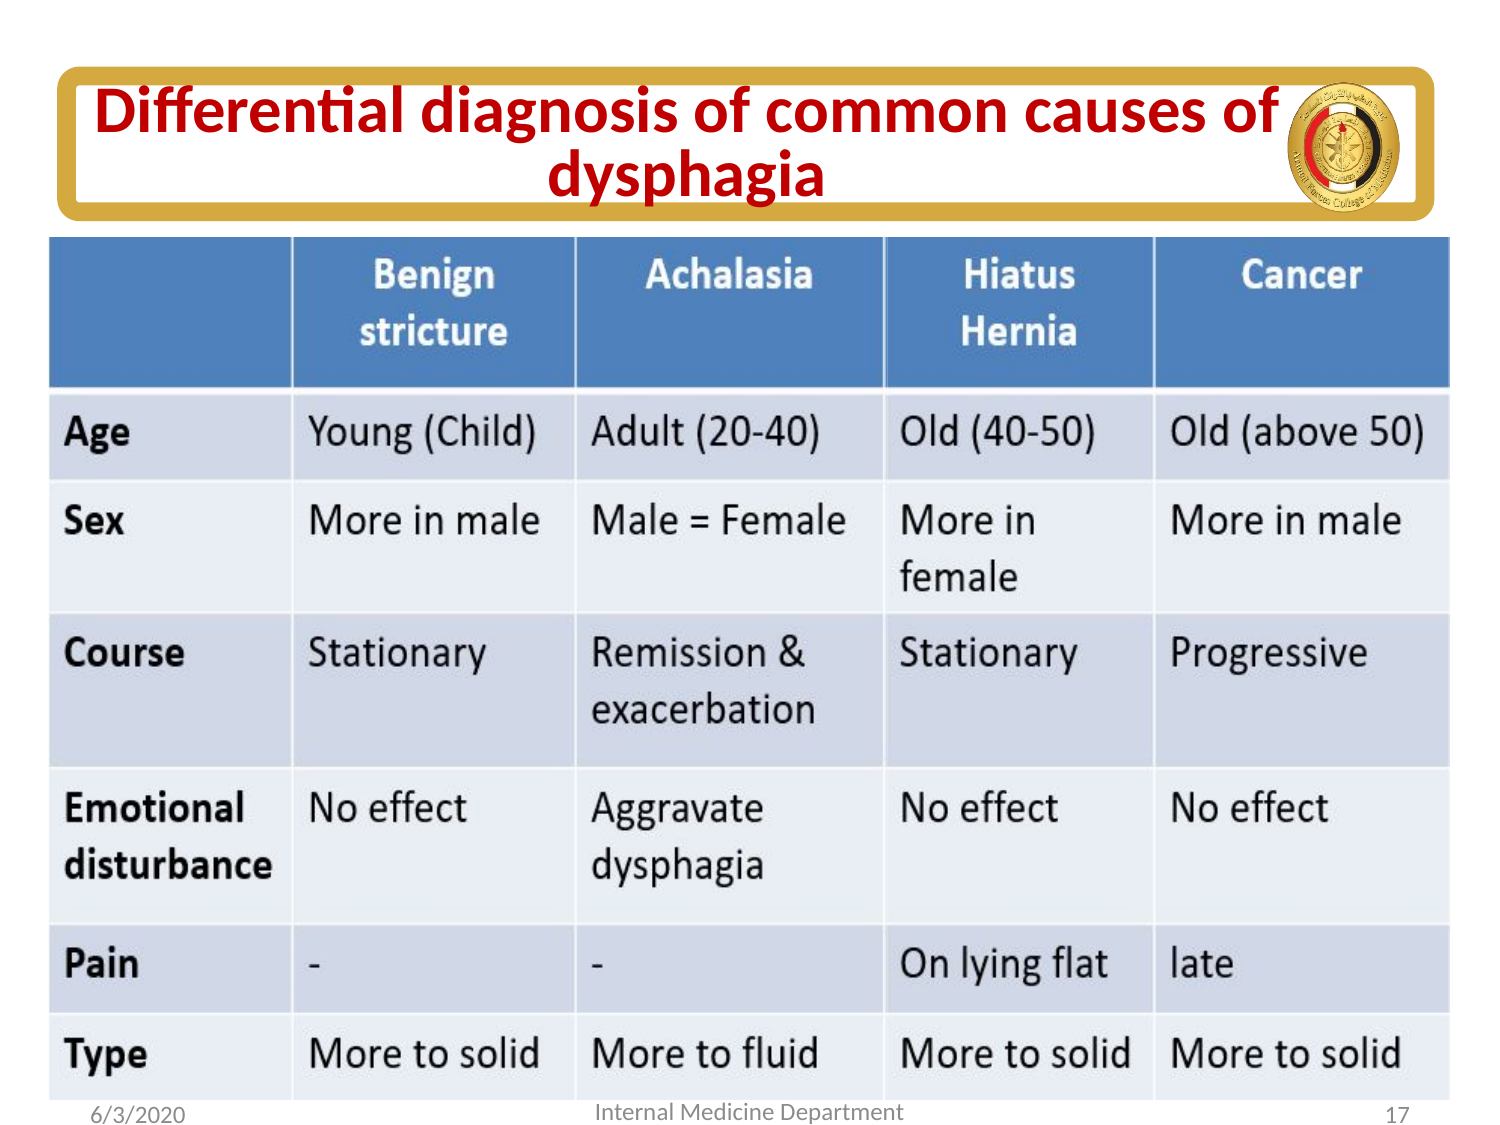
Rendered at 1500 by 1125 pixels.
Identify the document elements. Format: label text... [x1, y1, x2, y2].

slide_number 17 [1074, 1109, 1425, 1125]
title Differential diagnosis of common causes of dysphagia [75, 99, 1300, 190]
footer Internal Medicine Department [512, 1109, 988, 1125]
picture [48, 237, 1451, 1101]
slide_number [75, 1109, 425, 1125]
picture [1300, 82, 1400, 213]
